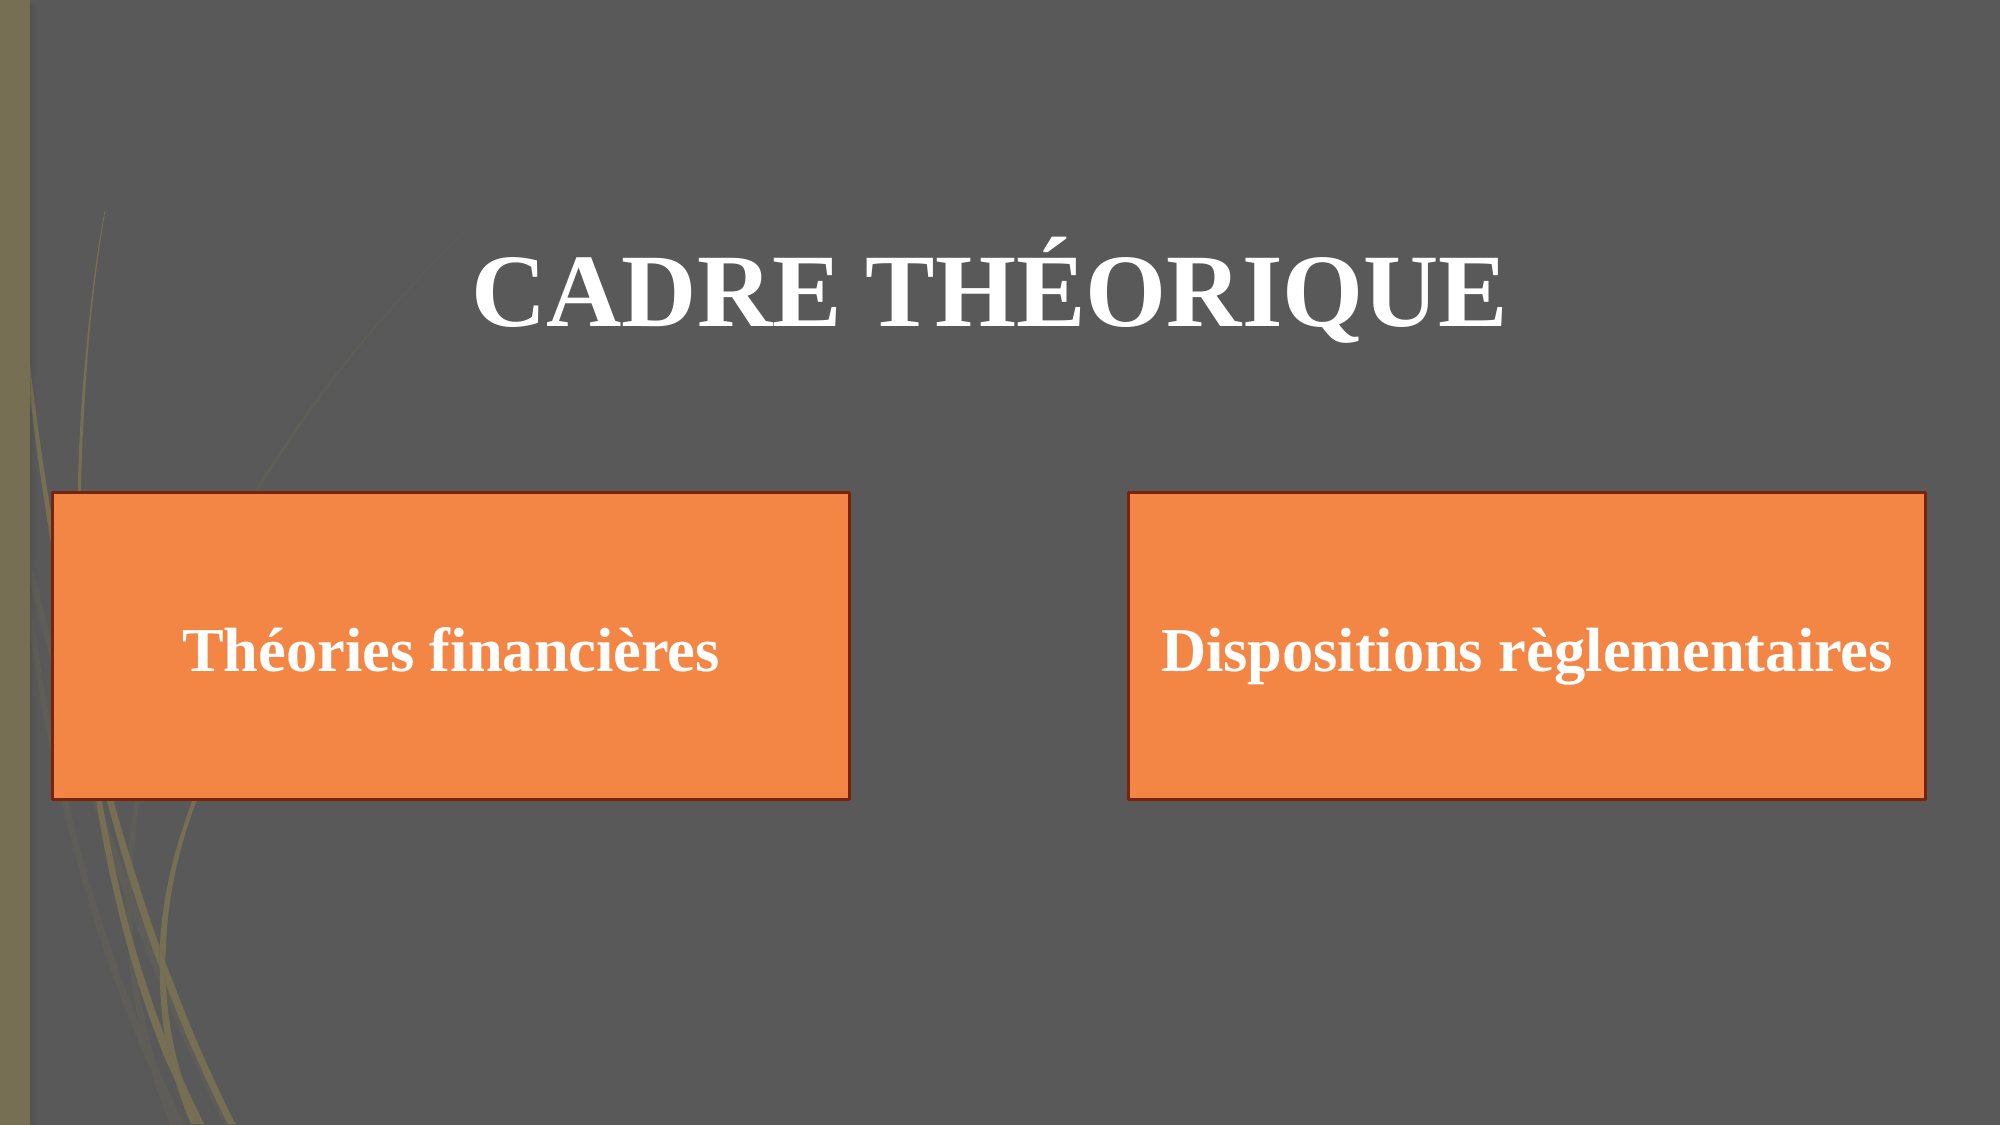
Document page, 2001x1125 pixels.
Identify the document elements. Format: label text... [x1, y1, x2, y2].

text_box Dispositions règlementaires [1127, 491, 1927, 801]
text_box Théories financières [51, 491, 851, 801]
text_box CADRE THÉORIQUE [90, 214, 1890, 480]
